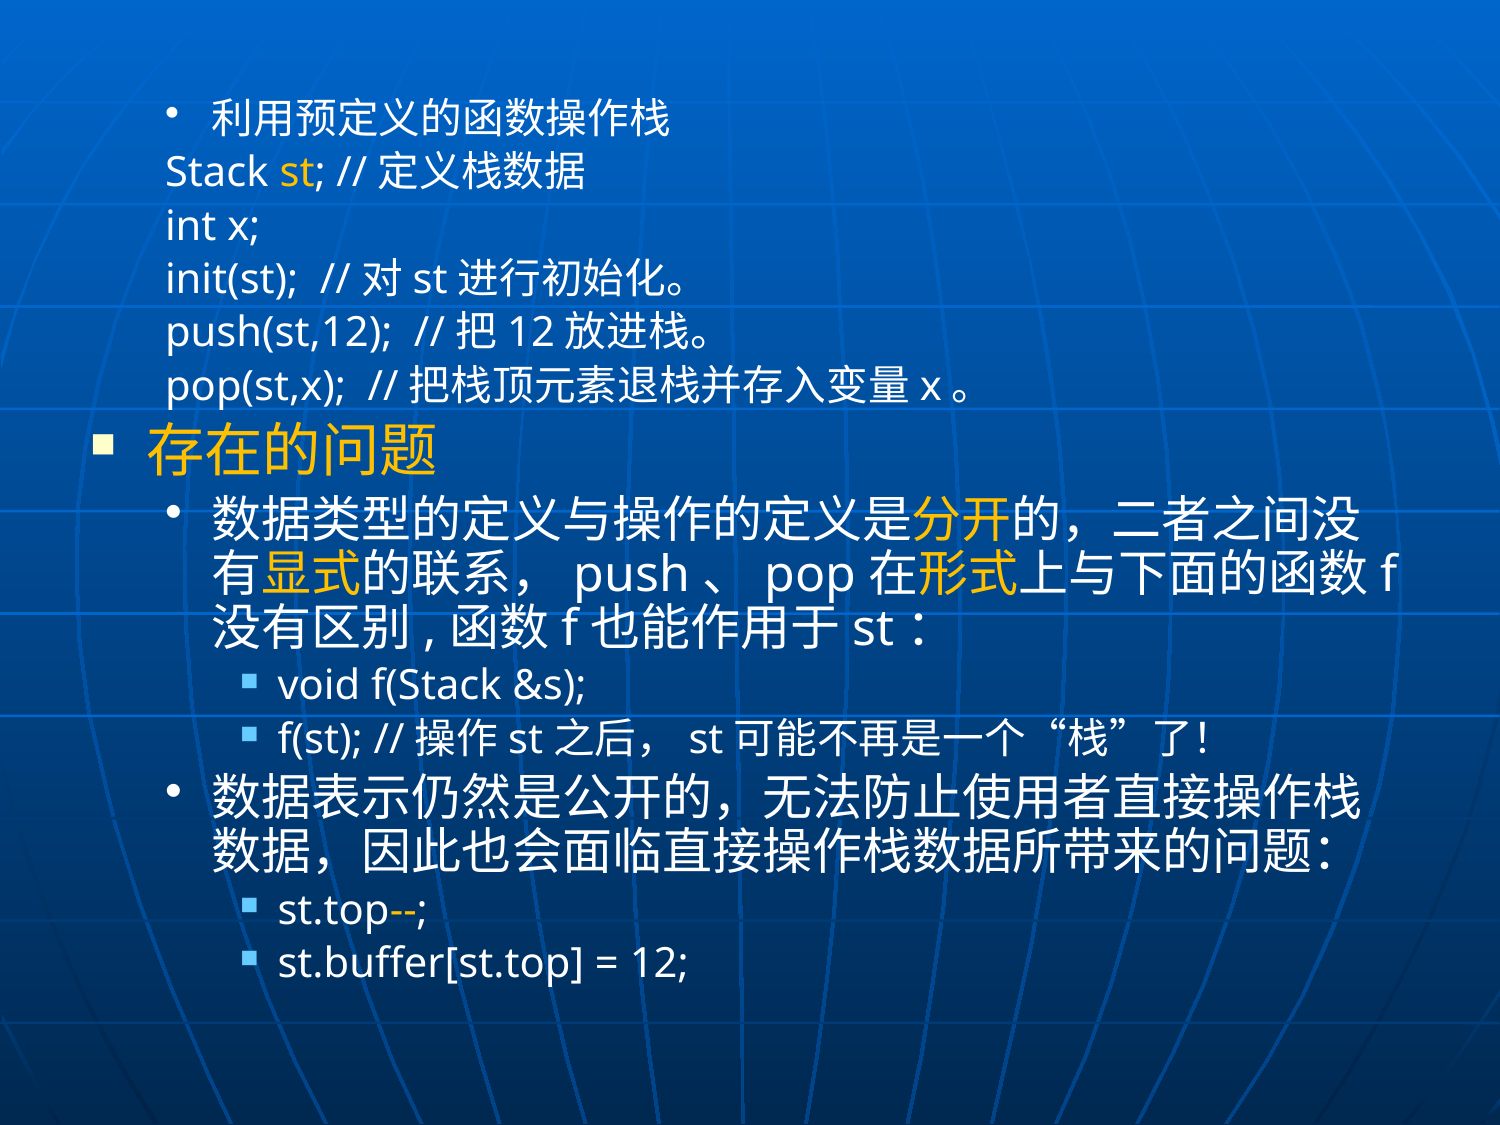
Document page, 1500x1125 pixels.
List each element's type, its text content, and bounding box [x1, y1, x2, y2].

list 利用预定义的函数操作栈 Stack st; //定义栈数据 int x; init(st); //对st进行初始化。 push(st,12); //把12放进栈。 pop(st,x); //把栈顶元素退栈并存入变量x。 存在的问题 数据类型的定义与操作的定义是分开的，二者之间没有显式的联系，push、pop在形式上与下面的函数f没有区别,函数f也能作用于st： void f(Stack &s); f(st); //操作st之后，st可能不再是一个“栈”了！ 数据表示仍然是公开的，无法防止使用者直接操作栈数据，因此也会面临直接操作栈数据所带来的问题： st.top--; st.buffer[st.top] = 12; [74, 89, 1426, 1039]
